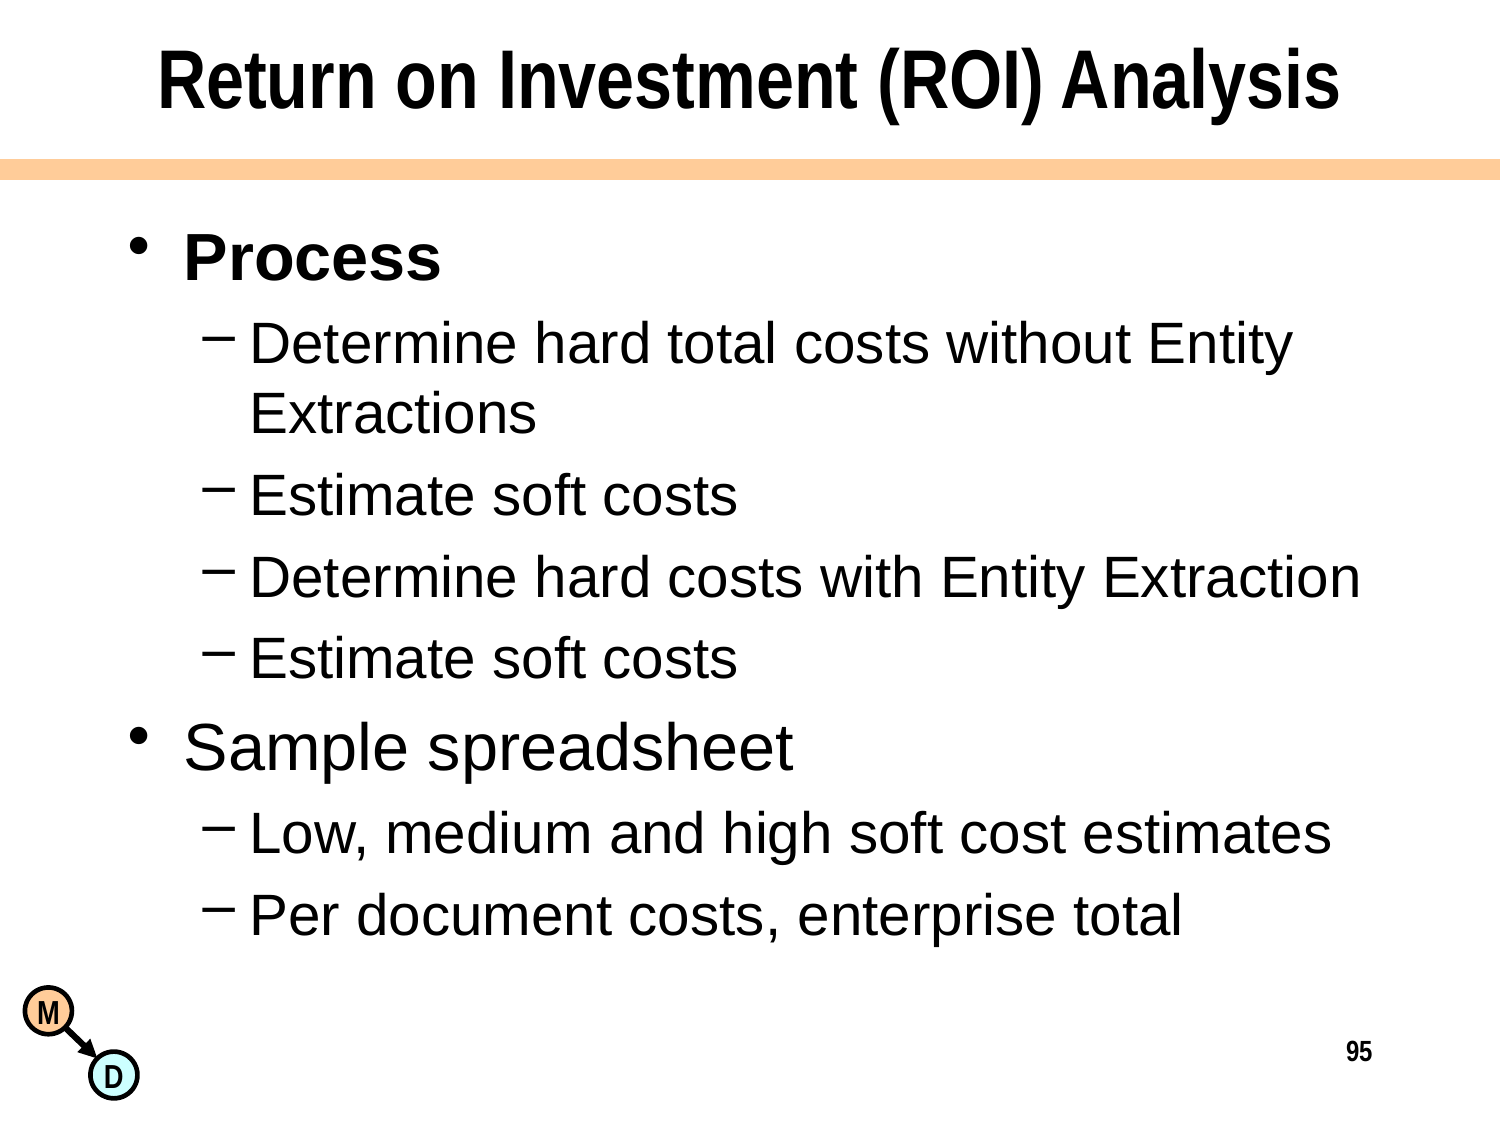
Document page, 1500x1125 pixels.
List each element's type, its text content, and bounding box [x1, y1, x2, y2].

slide_number [112, 1025, 425, 1100]
title Return on Investment (ROI) Analysis [112, 0, 1388, 150]
slide_number 95 [1237, 1024, 1388, 1101]
list Process Determine hard total costs without Entity Extractions Estimate soft costs Determine hard costs with Entity Extraction Estimate soft costs Sample spreadsheet Low, medium and high soft cost estimates Per document costs, enterprise total [112, 206, 1388, 994]
